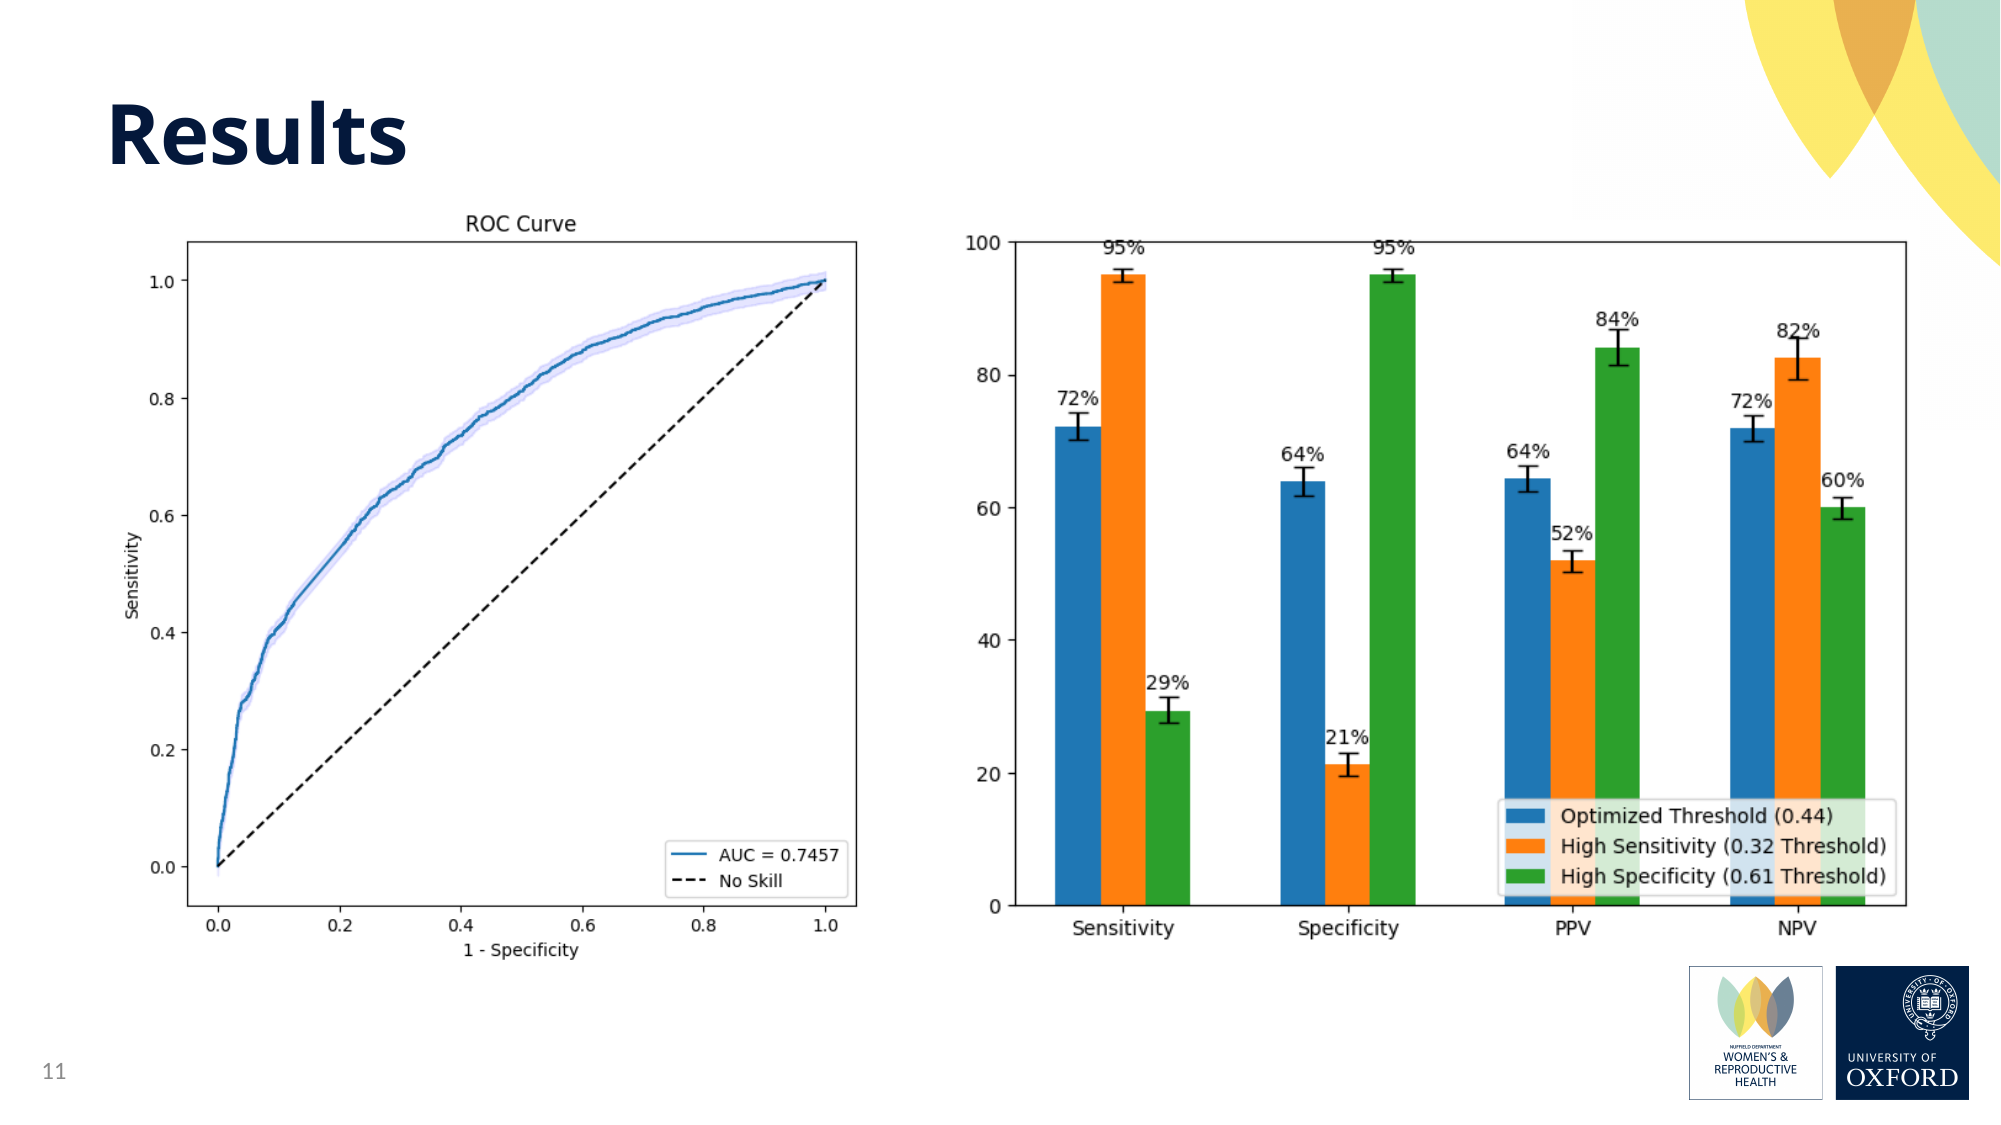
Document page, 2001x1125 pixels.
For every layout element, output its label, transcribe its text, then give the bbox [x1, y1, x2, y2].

picture [949, 0, 2001, 954]
picture [112, 202, 867, 971]
slide_number 11 [26, 1039, 113, 1100]
text_box Results [90, 73, 1175, 189]
picture [1689, 966, 1969, 1100]
